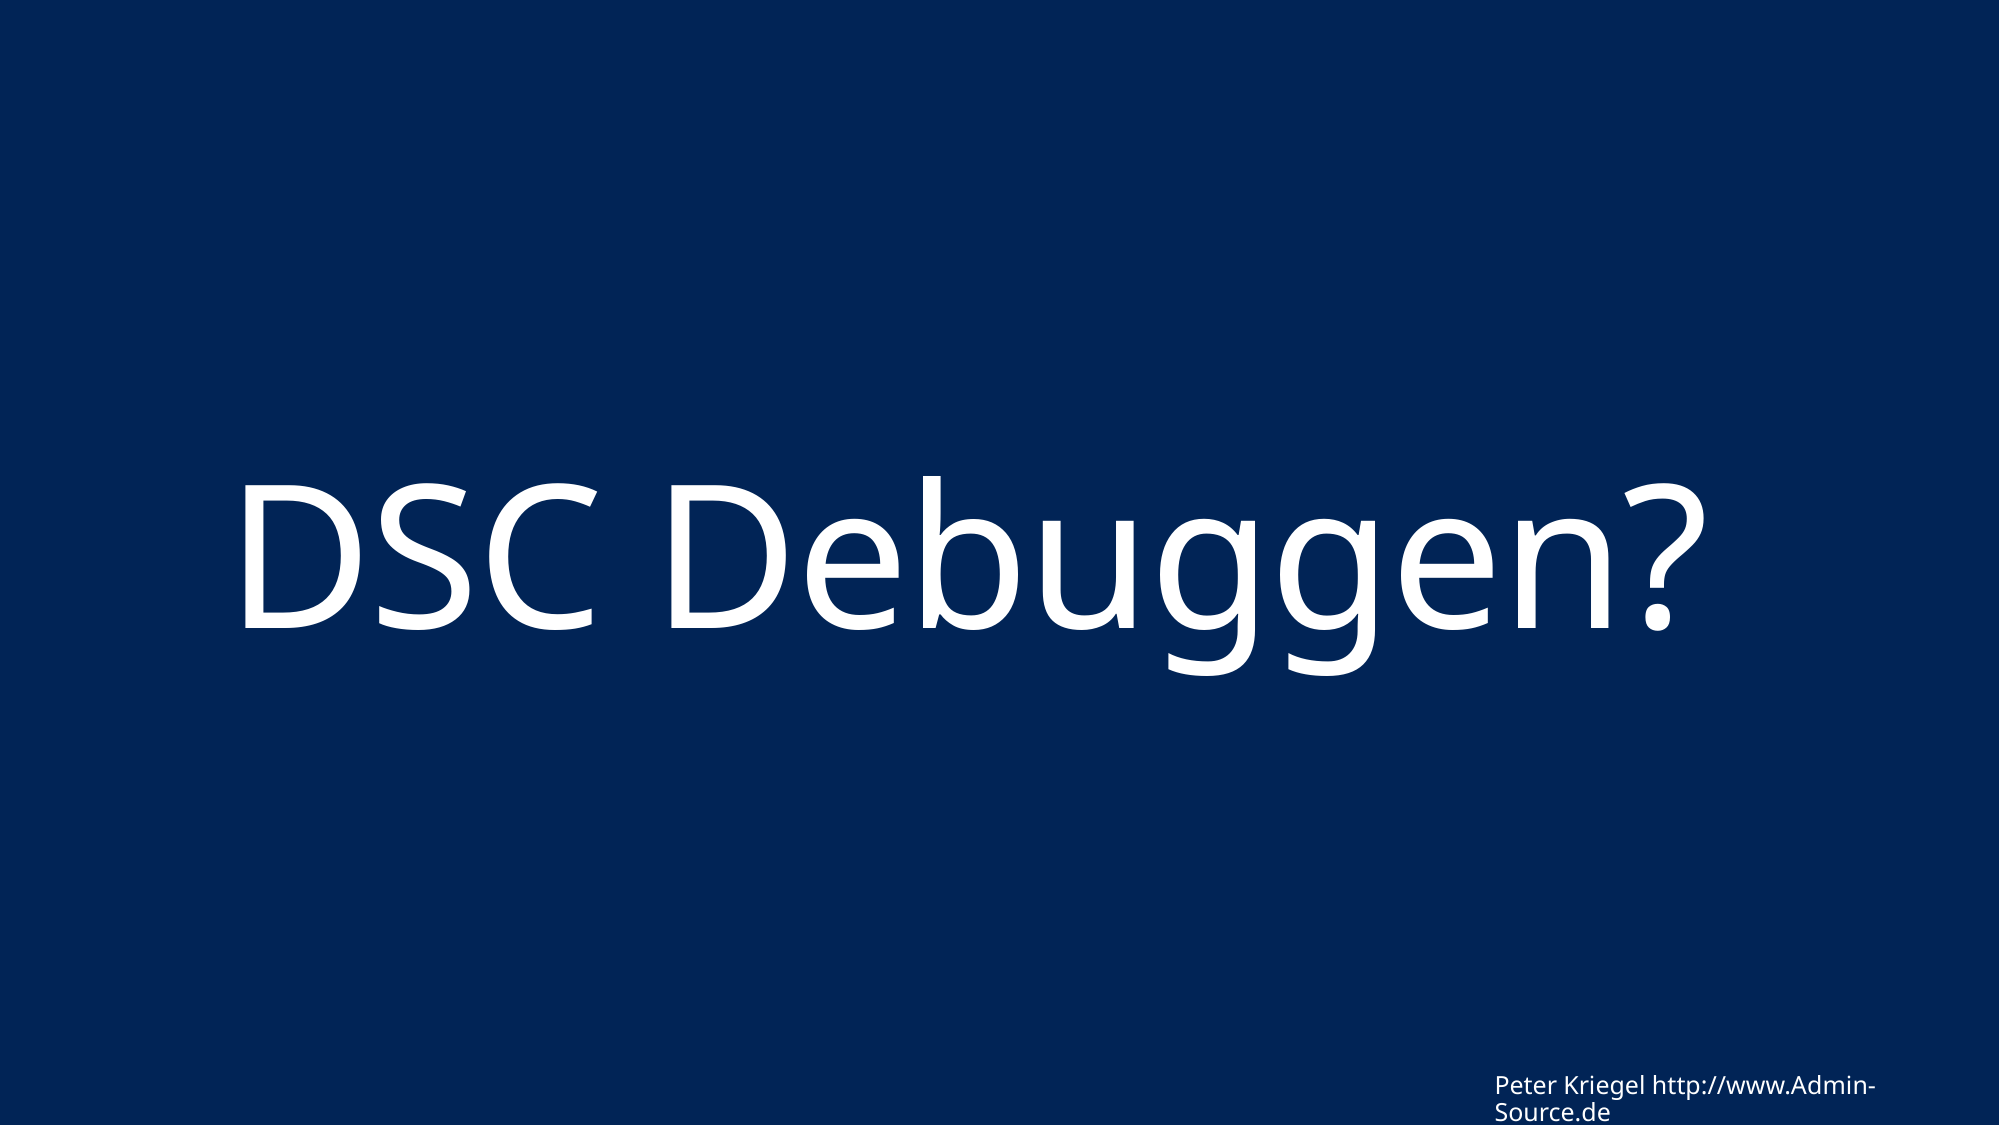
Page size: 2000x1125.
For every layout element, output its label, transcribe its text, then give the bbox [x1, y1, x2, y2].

title DSC Debuggen? [78, 456, 1908, 675]
